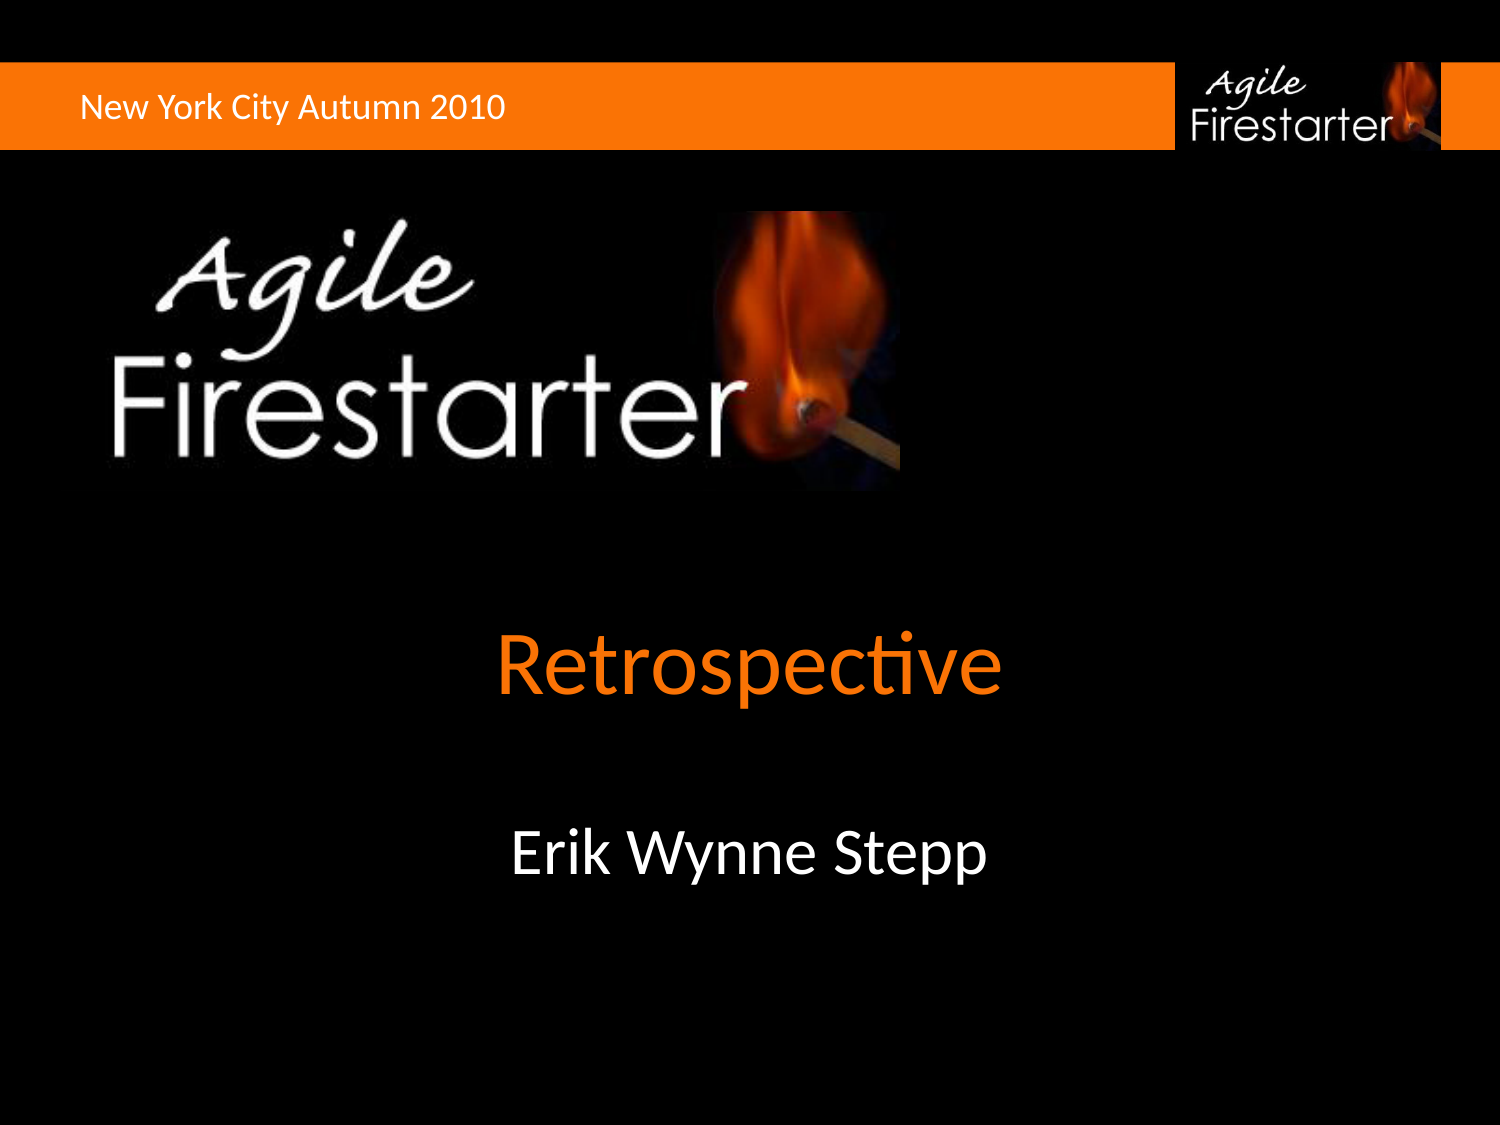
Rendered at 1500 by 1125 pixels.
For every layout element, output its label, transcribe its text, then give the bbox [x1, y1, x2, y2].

picture [1175, 62, 1441, 151]
picture [61, 211, 900, 491]
title Retrospective [112, 537, 1388, 779]
subtitle Erik Wynne Stepp [225, 800, 1275, 1088]
